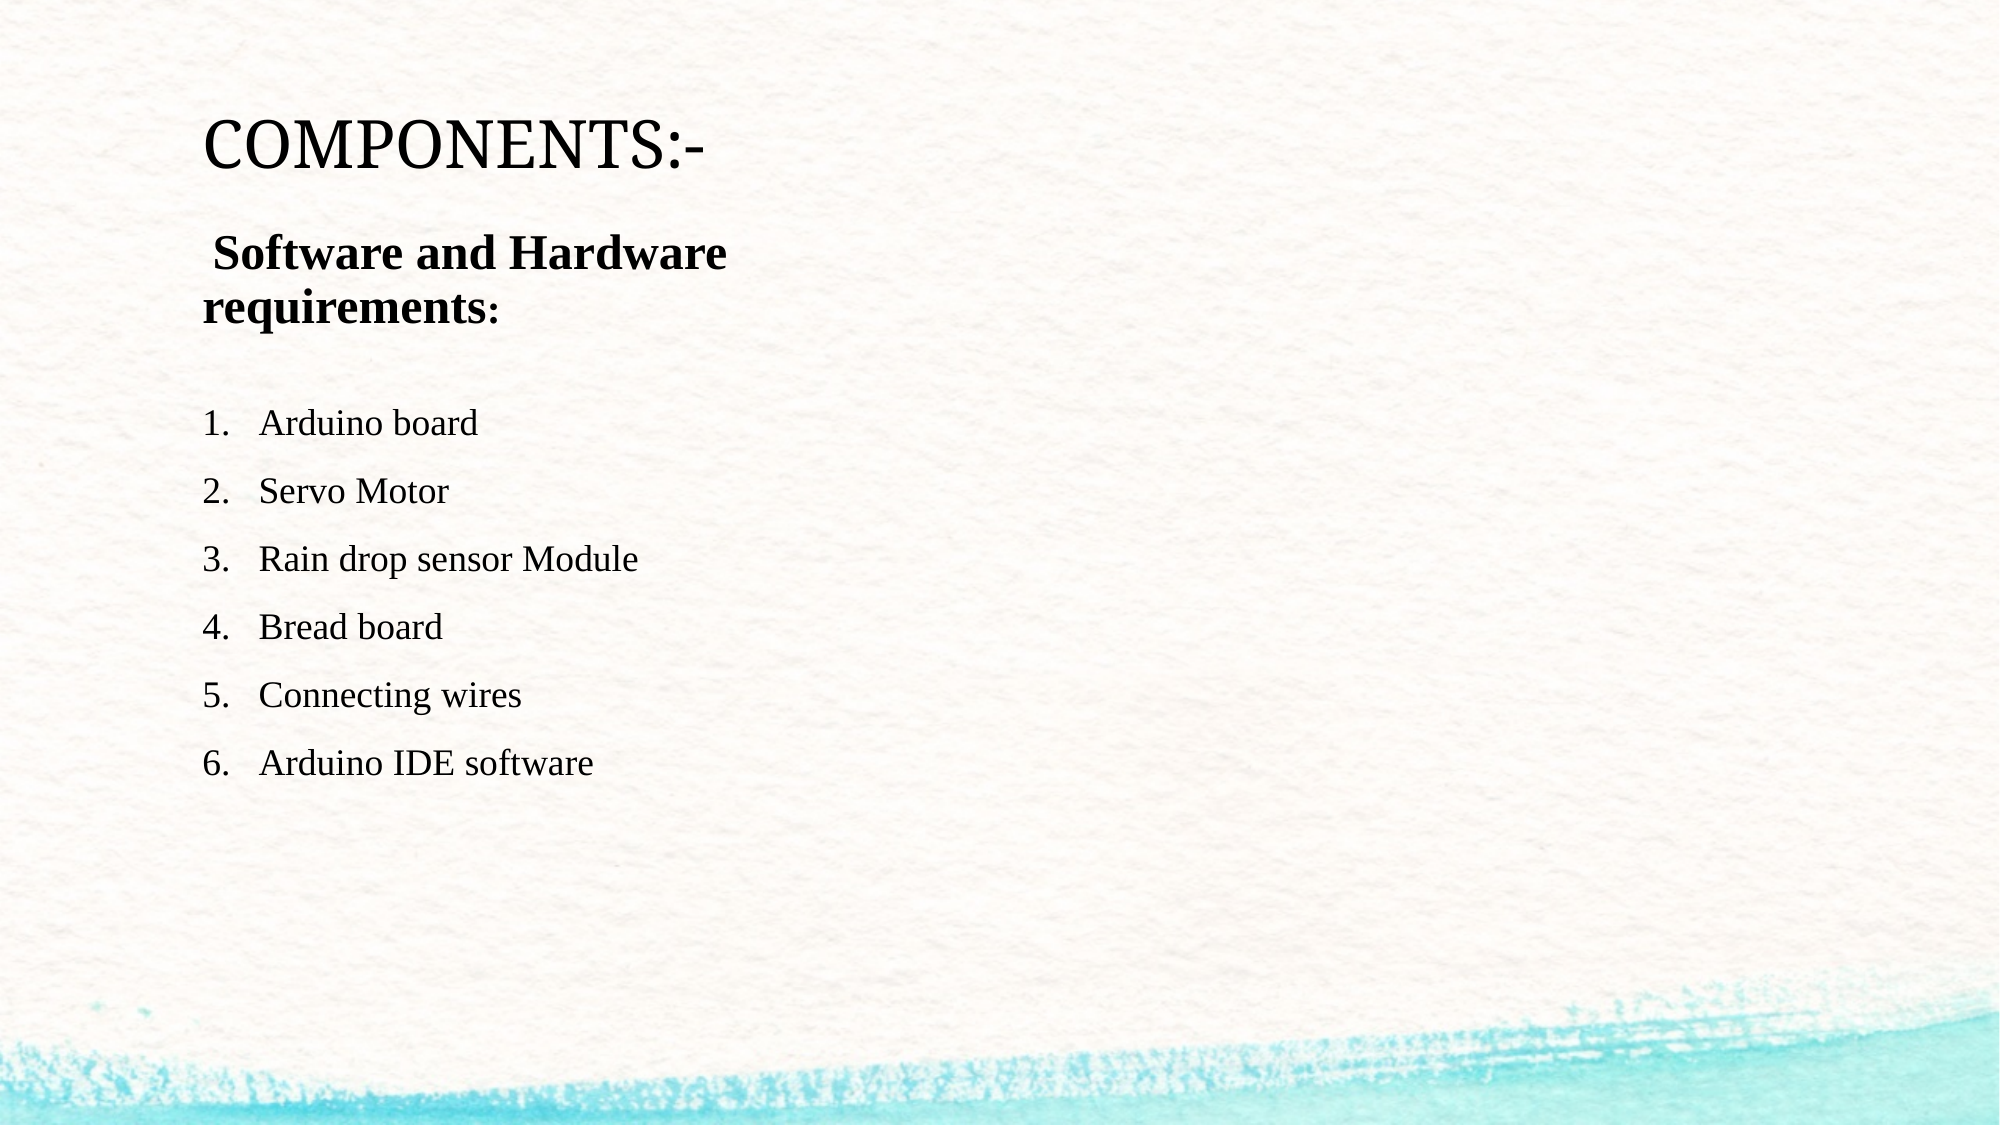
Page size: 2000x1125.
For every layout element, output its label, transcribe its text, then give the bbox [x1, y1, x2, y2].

picture [0, 0, 2000, 1125]
list Software and Hardware requirements: Arduino board Servo Motor Rain drop sensor Module Bread board Connecting wires Arduino IDE software [187, 218, 950, 907]
title COMPONENTS:- [187, 3, 1763, 191]
